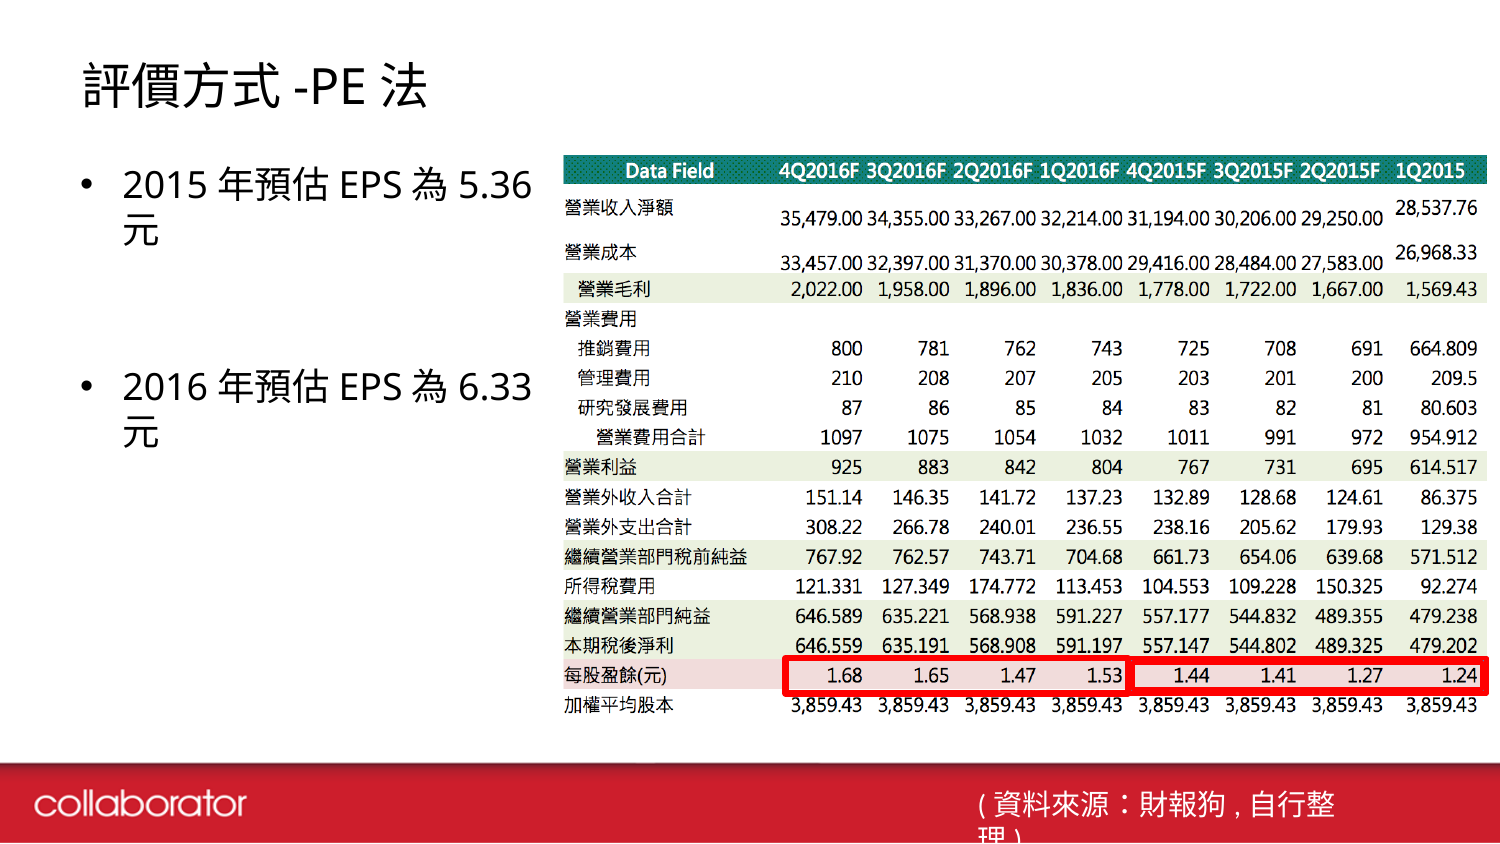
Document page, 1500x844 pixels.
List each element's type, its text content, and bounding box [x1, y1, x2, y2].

text_box 2015年預估EPS為5.36元 2016年預估EPS為6.33元 [68, 154, 562, 716]
title 評價方式-PE法 [69, 14, 1420, 154]
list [561, 155, 1487, 716]
text_box (資料來源：財報狗,自行整理) [962, 779, 1388, 844]
picture [0, 0, 1500, 844]
